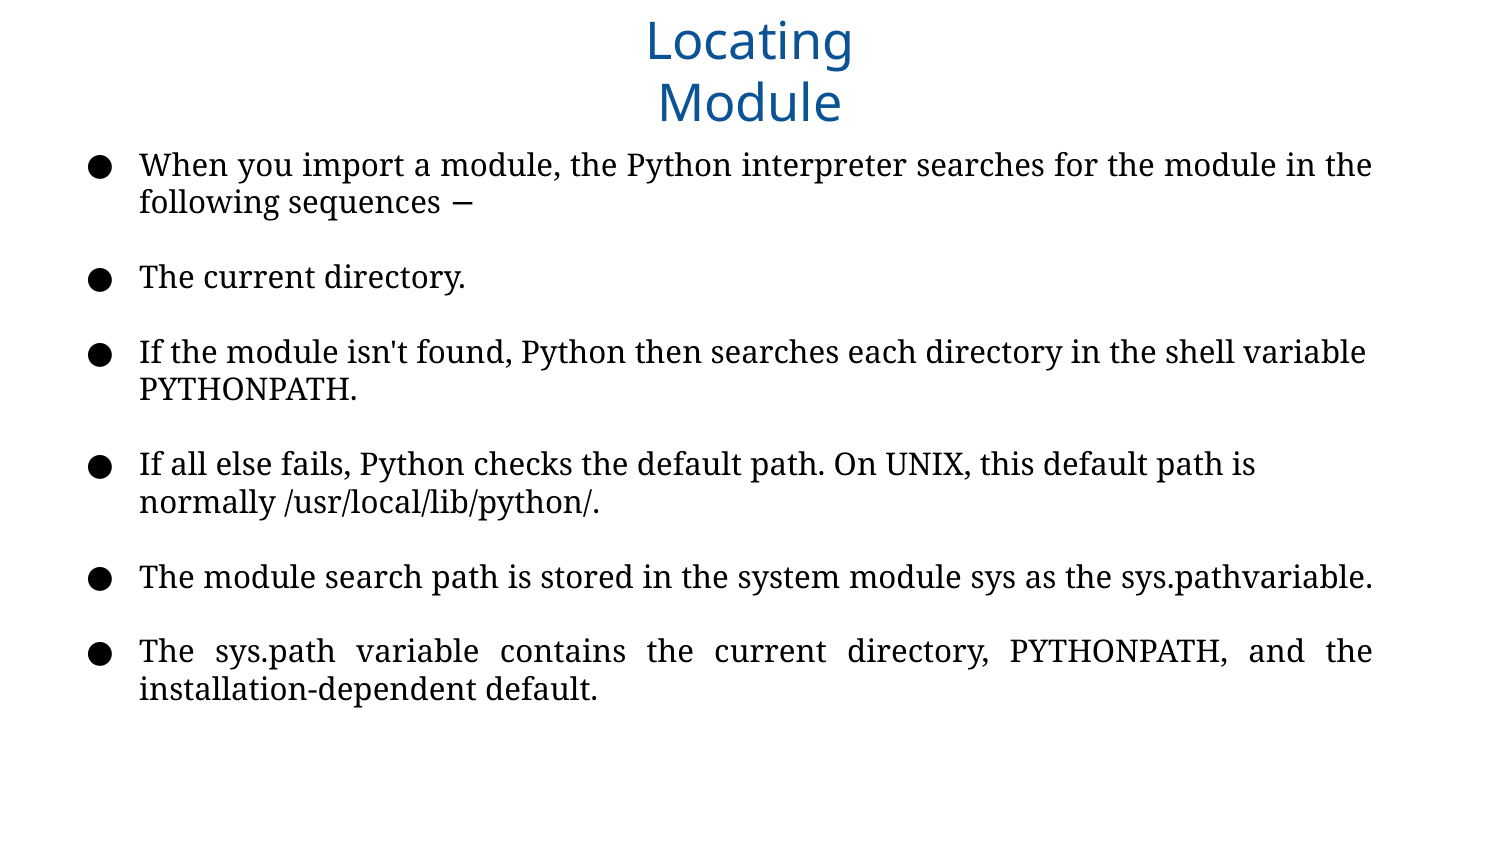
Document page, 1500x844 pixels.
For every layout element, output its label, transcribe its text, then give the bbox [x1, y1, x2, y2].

text_box When you import a module, the Python interpreter searches for the module in the following sequences − The current directory. If the module isn't found, Python then searches each directory in the shell variable PYTHONPATH. If all else fails, Python checks the default path. On UNIX, this default path is normally /usr/local/lib/python/. The module search path is stored in the system module sys as the sys.pathvariable. The sys.path variable contains the current directory, PYTHONPATH, and the installation-dependent default. [49, 130, 1390, 774]
text_box Locating Module [557, 34, 943, 105]
